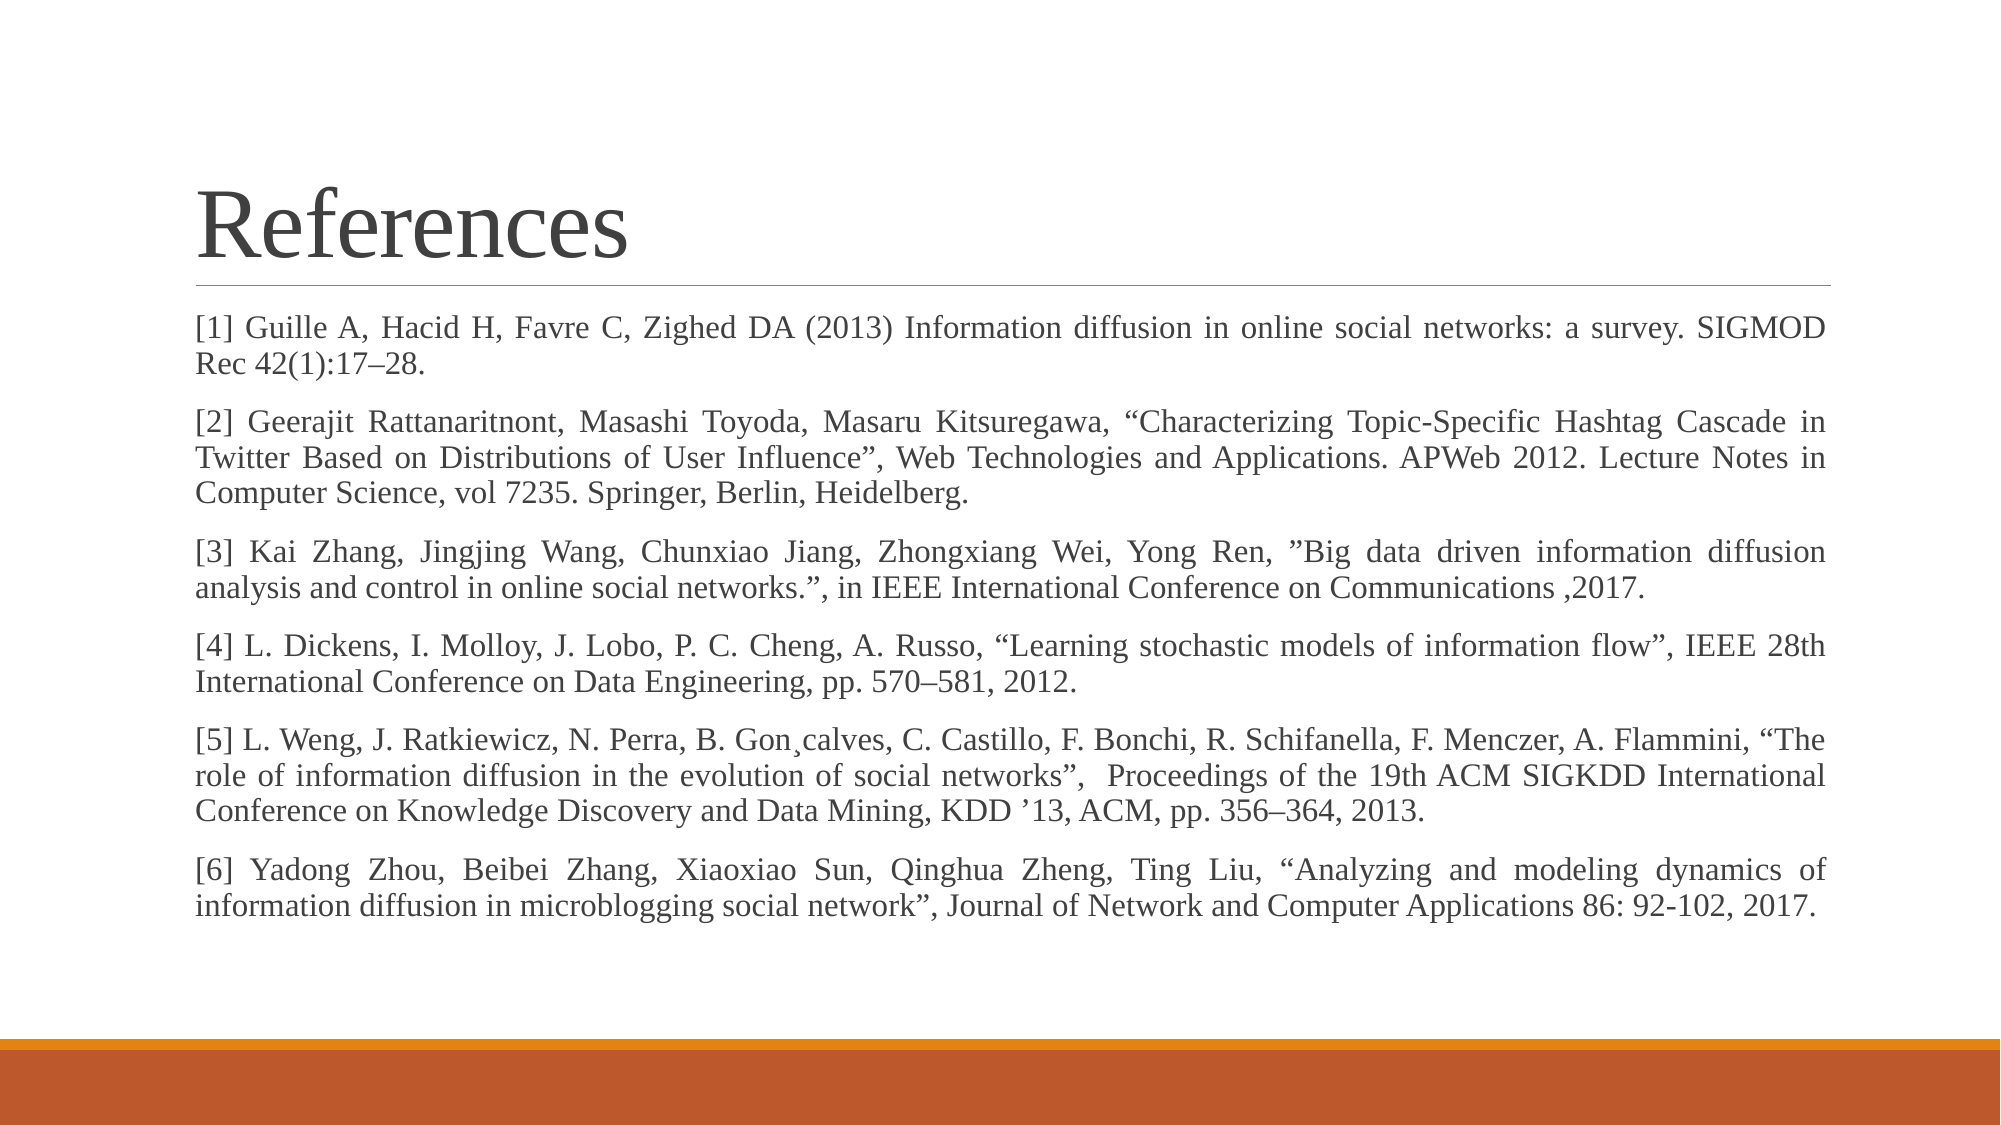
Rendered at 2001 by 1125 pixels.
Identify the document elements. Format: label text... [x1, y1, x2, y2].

title References [180, 47, 1830, 285]
list [1] Guille A, Hacid H, Favre C, Zighed DA (2013) Information diffusion in online social networks: a survey. SIGMOD Rec 42(1):17–28. [2] Geerajit Rattanaritnont, Masashi Toyoda, Masaru Kitsuregawa, “Characterizing Topic-Specific Hashtag Cascade in Twitter Based on Distributions of User Influence”, Web Technologies and Applications. APWeb 2012. Lecture Notes in Computer Science, vol 7235. Springer, Berlin, Heidelberg. [3] Kai Zhang, Jingjing Wang, Chunxiao Jiang, Zhongxiang Wei, Yong Ren, ”Big data driven information diffusion analysis and control in online social networks.”, in IEEE International Conference on Communications ,2017. [4] L. Dickens, I. Molloy, J. Lobo, P. C. Cheng, A. Russo, “Learning stochastic models of information flow”, IEEE 28th International Conference on Data Engineering, pp. 570–581, 2012. [5] L. Weng, J. Ratkiewicz, N. Perra, B. Gon¸calves, C. Castillo, F. Bonchi, R. Schifanella, F. Menczer, A. Flammini, “The role of information diffusion in the evolution of social networks”, Proceedings of the 19th ACM SIGKDD International Conference on Knowledge Discovery and Data Mining, KDD ’13, ACM, pp. 356–364, 2013. [6] Yadong Zhou, Beibei Zhang, Xiaoxiao Sun, Qinghua Zheng, Ting Liu, “Analyzing and modeling dynamics of information diffusion in microblogging social network”, Journal of Network and Computer Applications 86: 92-102, 2017. [180, 302, 1830, 963]
